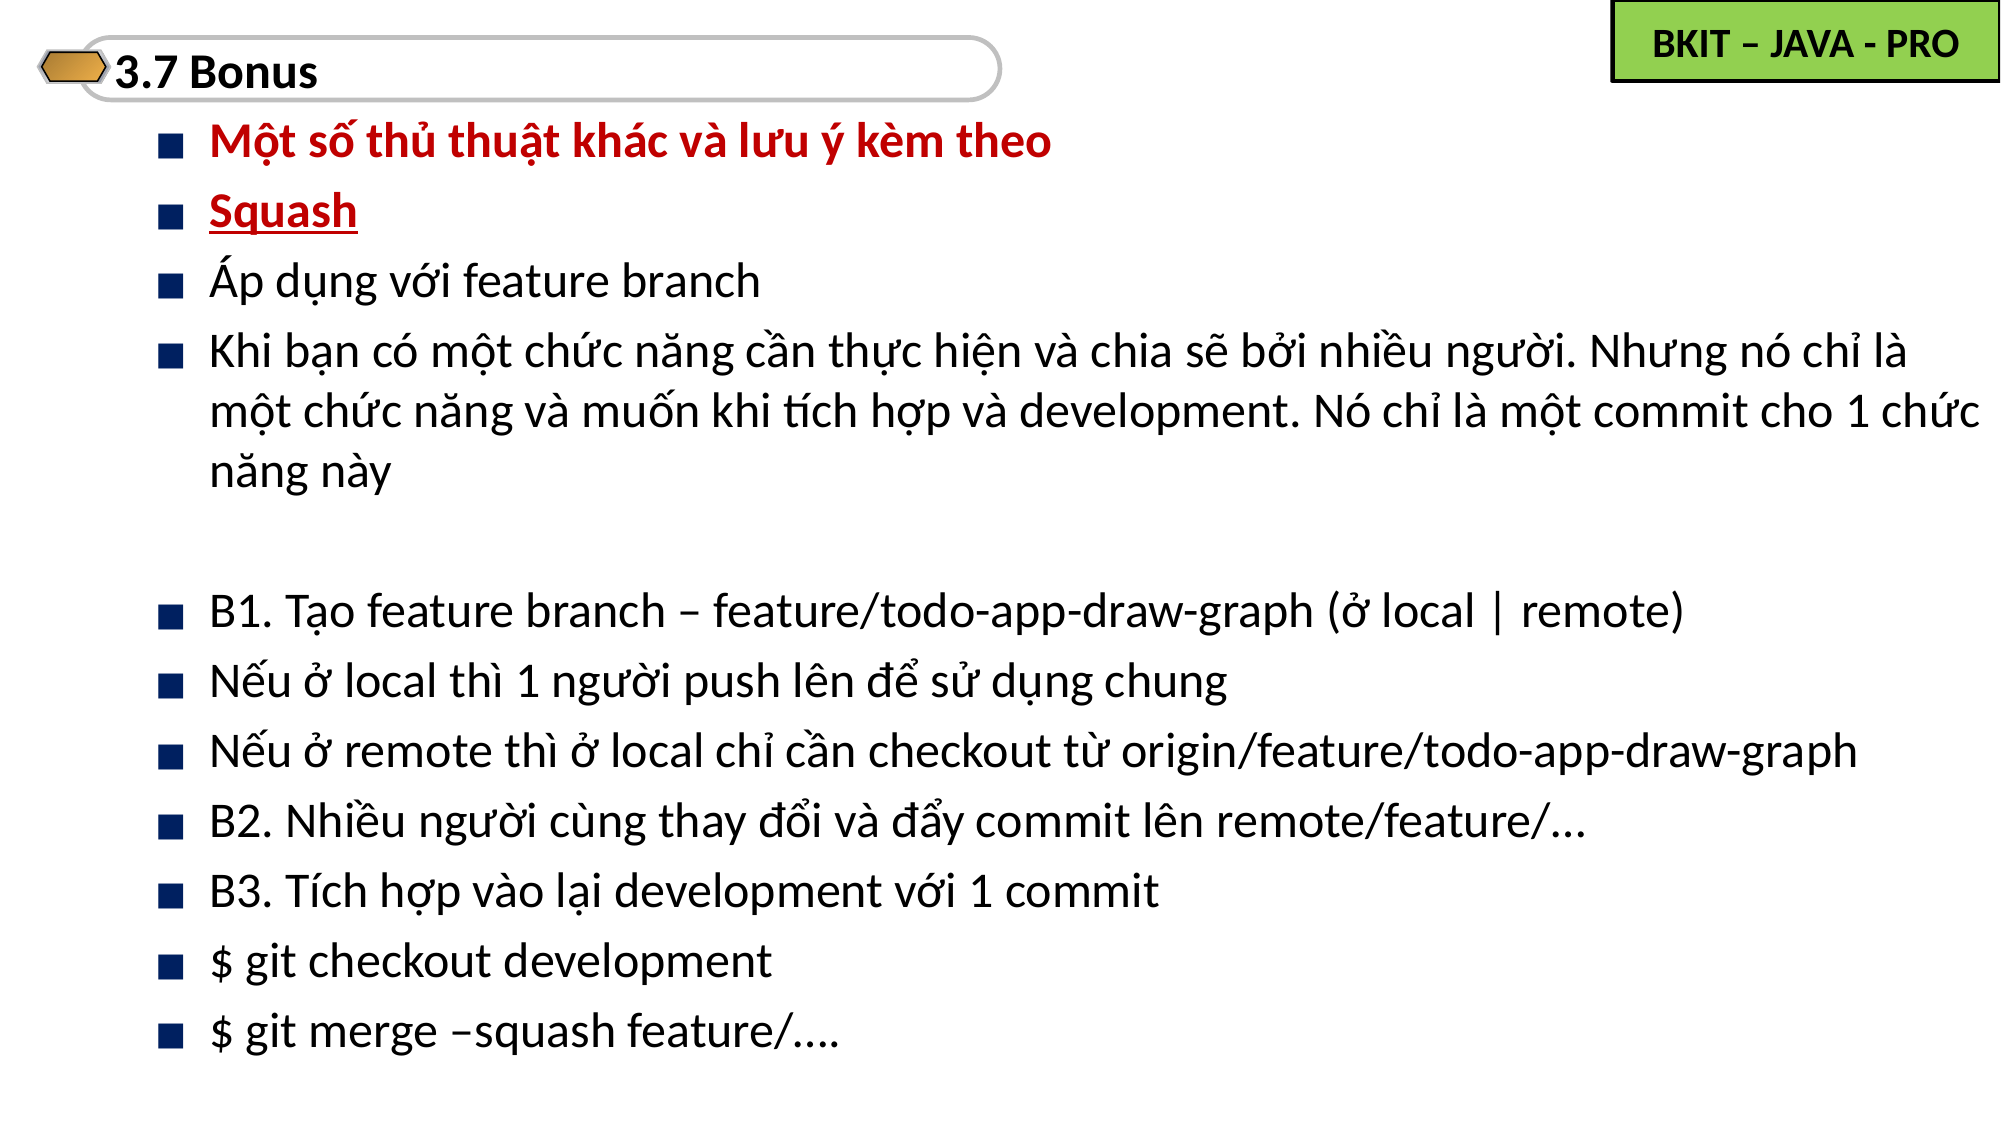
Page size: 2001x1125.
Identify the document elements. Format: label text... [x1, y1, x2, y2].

text_box Một số thủ thuật khác và lưu ý kèm theo Squash Áp dụng với feature branch Khi bạn có một chức năng cần thực hiện và chia sẽ bởi nhiều người. Nhưng nó chỉ là một chức năng và muốn khi tích hợp và development. Nó chỉ là một commit cho 1 chức năng này B1. Tạo feature branch – feature/todo-app-draw-graph (ở local | remote) Nếu ở local thì 1 người push lên để sử dụng chung Nếu ở remote thì ở local chỉ cần checkout từ origin/feature/todo-app-draw-graph B2. Nhiều người cùng thay đổi và đẩy commit lên remote/feature/… B3. Tích hợp vào lại development với 1 commit $ git checkout development $ git merge –squash feature/…. [137, 99, 2000, 1085]
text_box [37, 37, 1001, 101]
